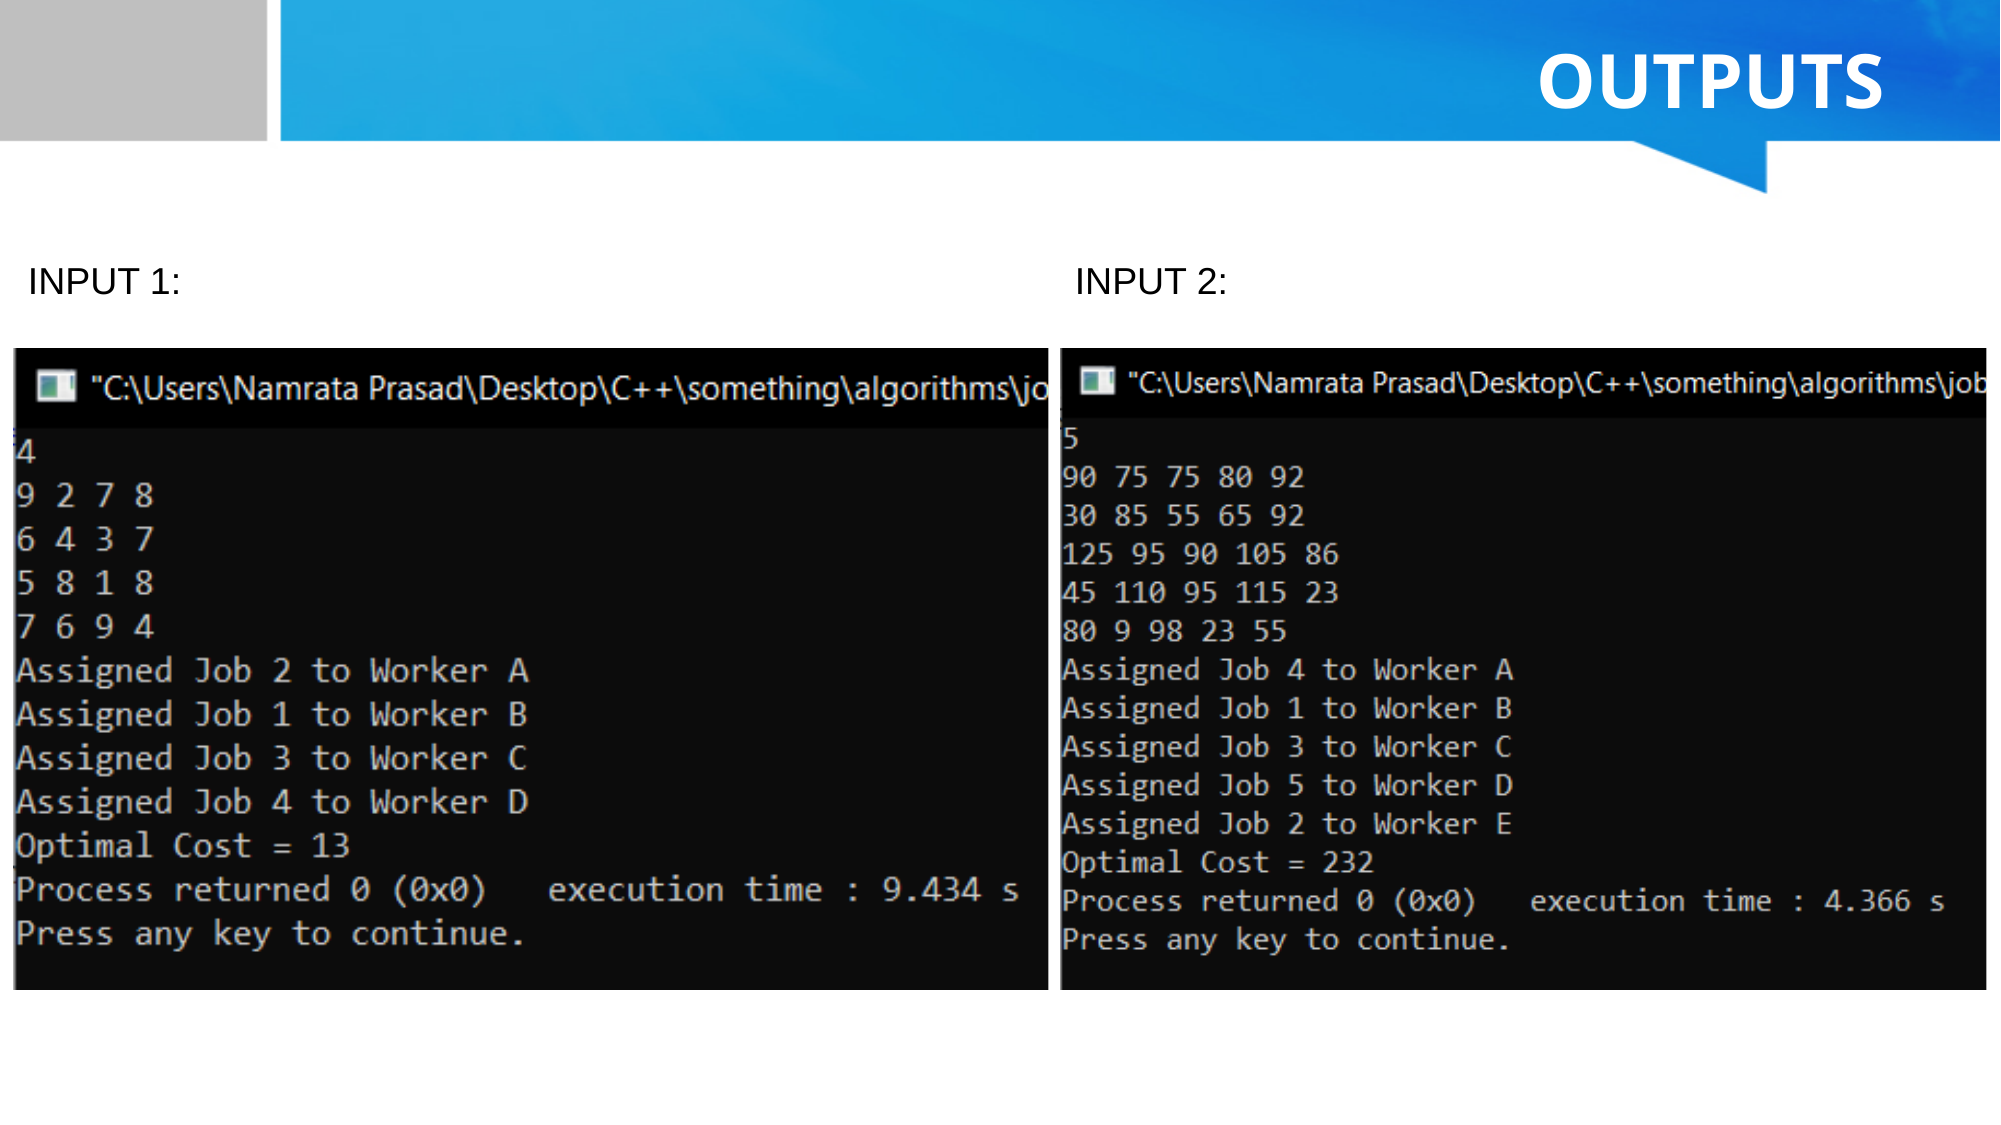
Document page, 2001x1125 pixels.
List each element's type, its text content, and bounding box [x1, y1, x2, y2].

text_box INPUT 2: [1060, 249, 1356, 310]
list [13, 348, 1049, 990]
picture [0, 0, 2000, 1125]
text_box INPUT 1: [13, 249, 309, 310]
title OUTPUTS [99, 30, 1901, 127]
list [1060, 348, 1987, 990]
